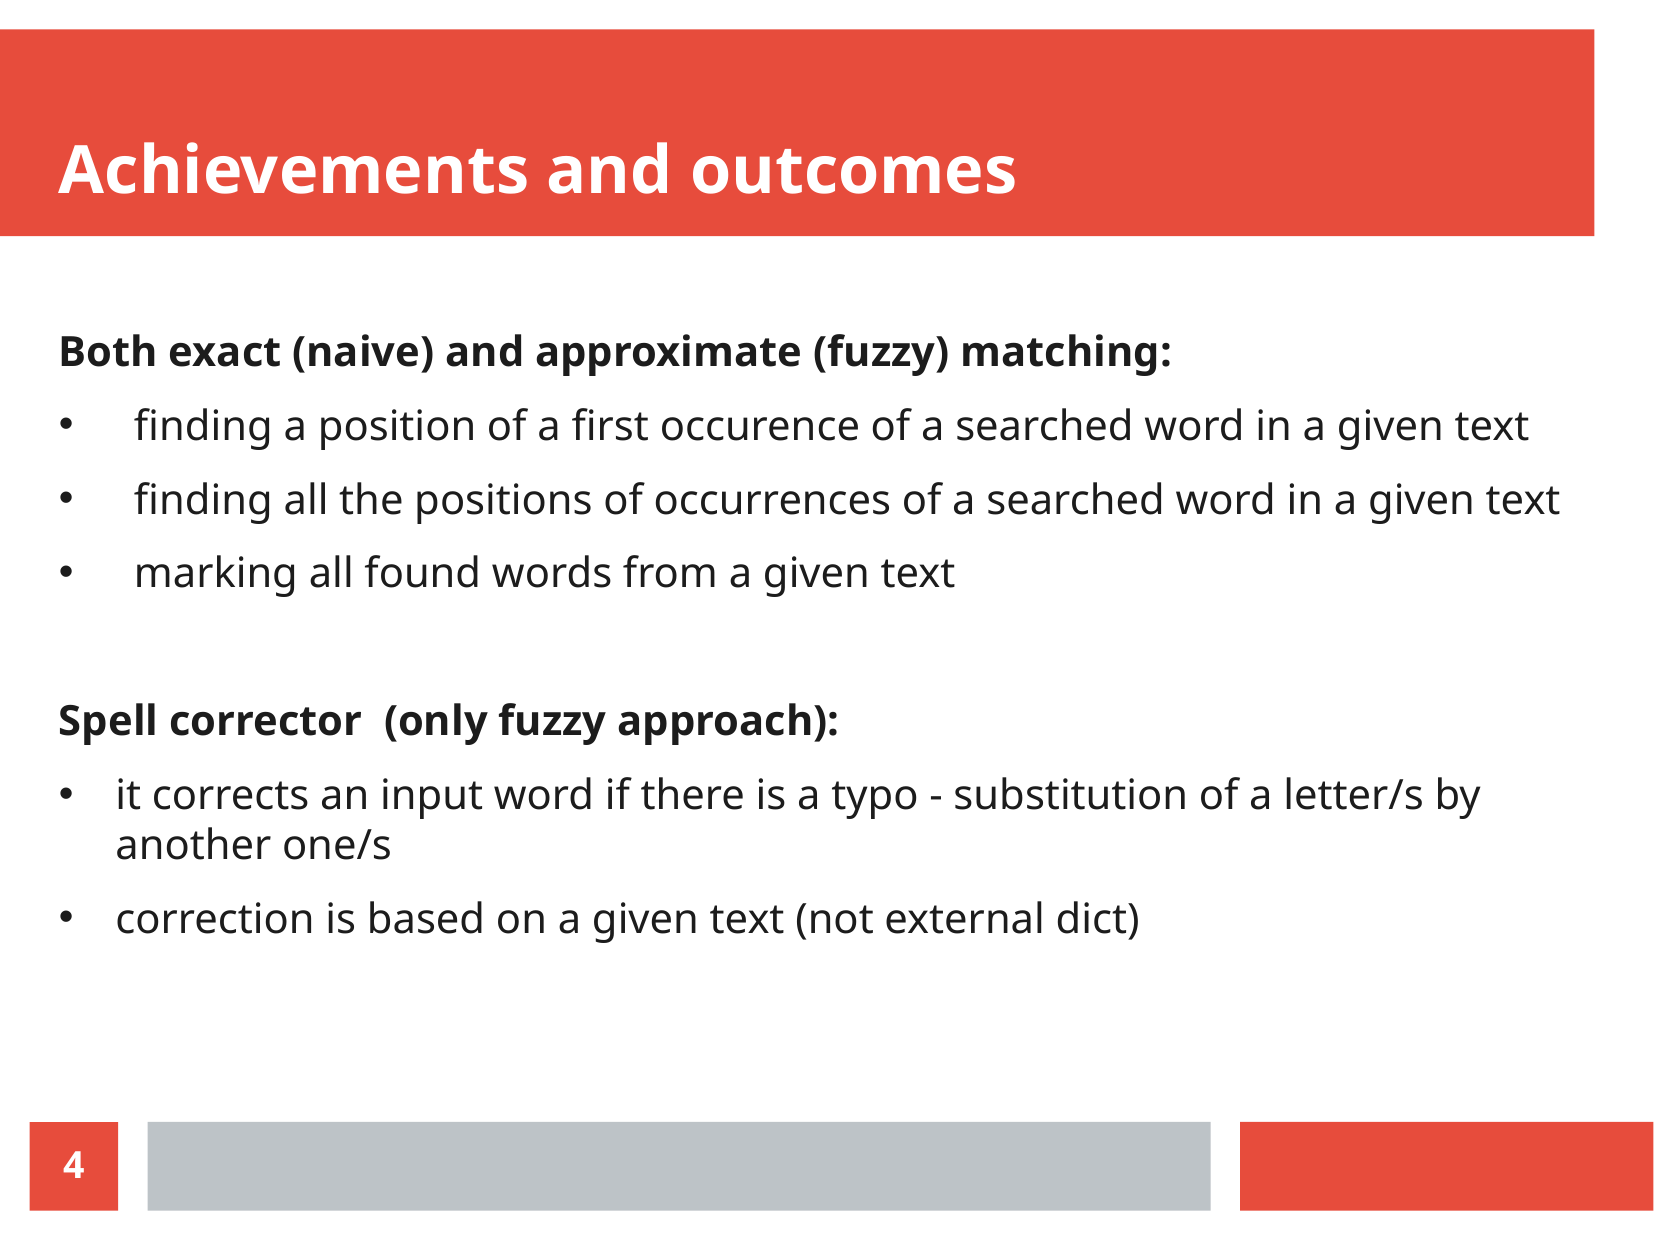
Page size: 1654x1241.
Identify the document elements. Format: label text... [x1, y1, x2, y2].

slide_number 4 [29, 1122, 119, 1211]
list Both exact (naive) and approximate (fuzzy) matching: finding a position of a first occurence of a searched word in a given text finding all the positions of occurrences of a searched word in a given text marking all found words from a given text Spell corrector (only fuzzy approach): it corrects an input word if there is a typo - substitution of a letter/s by another one/s correction is based on a given text (not external dict) [59, 324, 1565, 1093]
title Achievements and outcomes [59, 59, 1595, 207]
